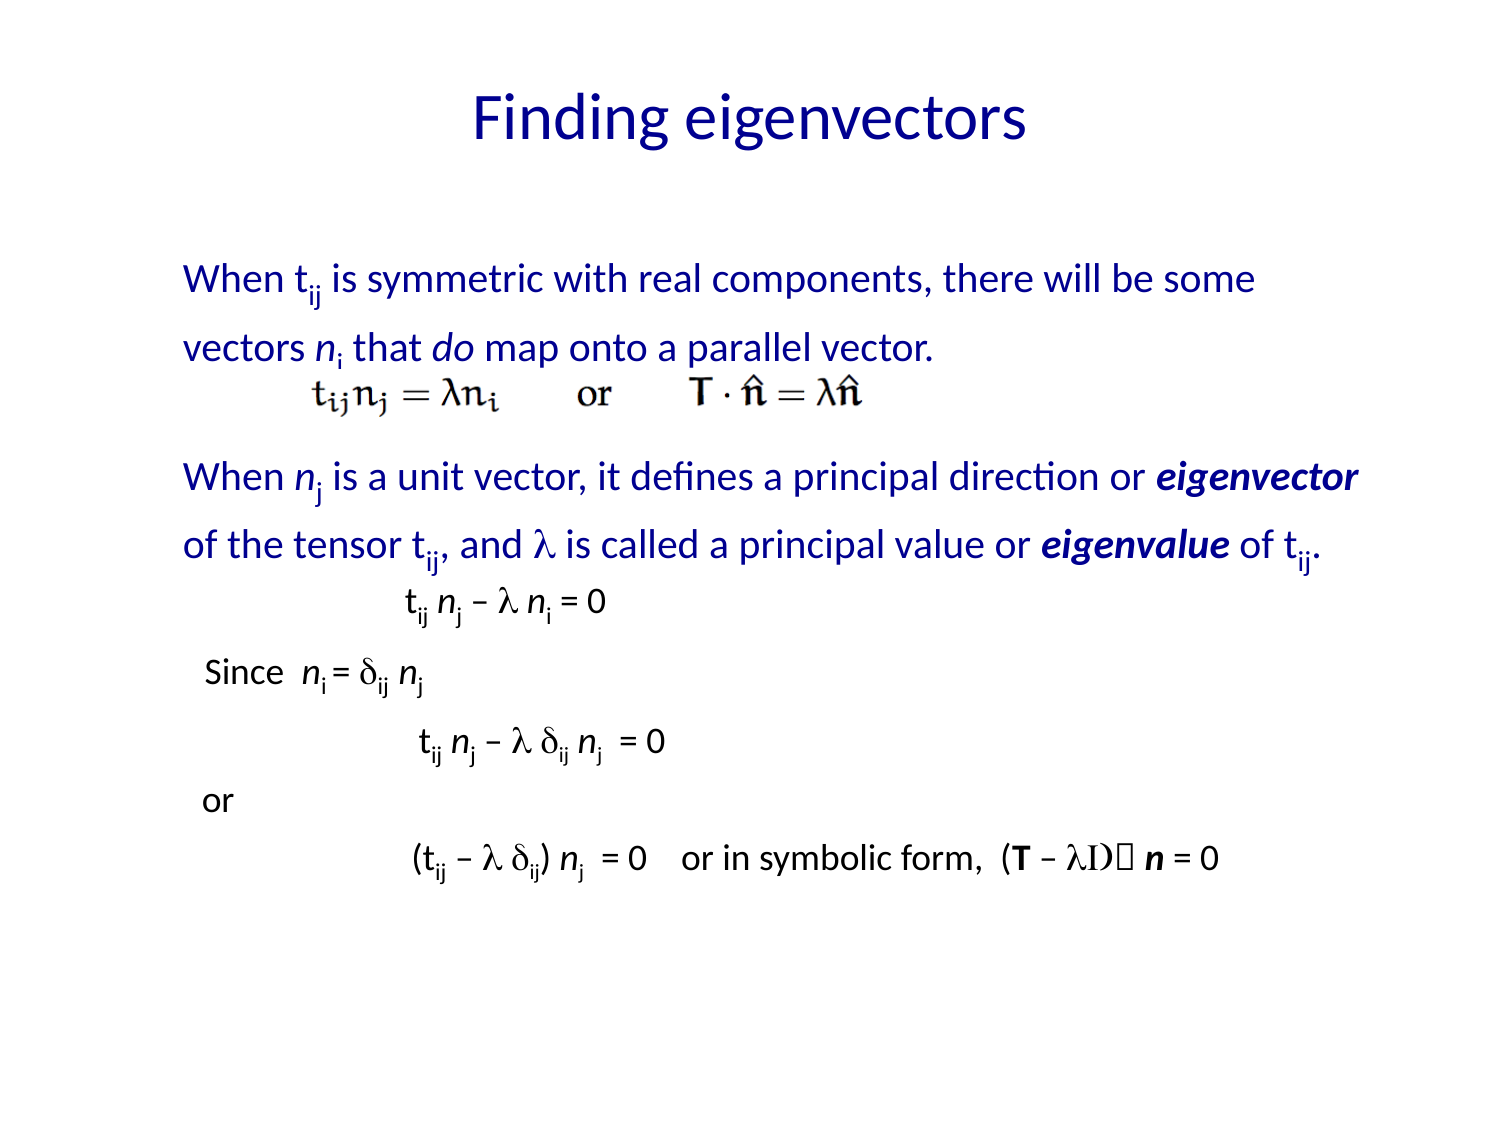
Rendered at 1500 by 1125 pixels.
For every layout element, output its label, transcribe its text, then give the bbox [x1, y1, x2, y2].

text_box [167, 235, 1273, 422]
text_box (tij – l dij) nj = 0 or in symbolic form, (T – lI) n = 0 [396, 821, 1282, 893]
text_box When nj is a unit vector, it defines a principal direction or eigenvector of the tensor tij, and l is called a principal value or eigenvalue of tij. [168, 432, 1387, 585]
text_box tij nj – l ni = 0 [390, 564, 622, 637]
text_box tij nj – l dij nj = 0 [403, 704, 681, 777]
text_box or [187, 767, 267, 828]
title Finding eigenvectors [75, 45, 1425, 180]
text_box Since ni = dij nj [189, 635, 456, 707]
